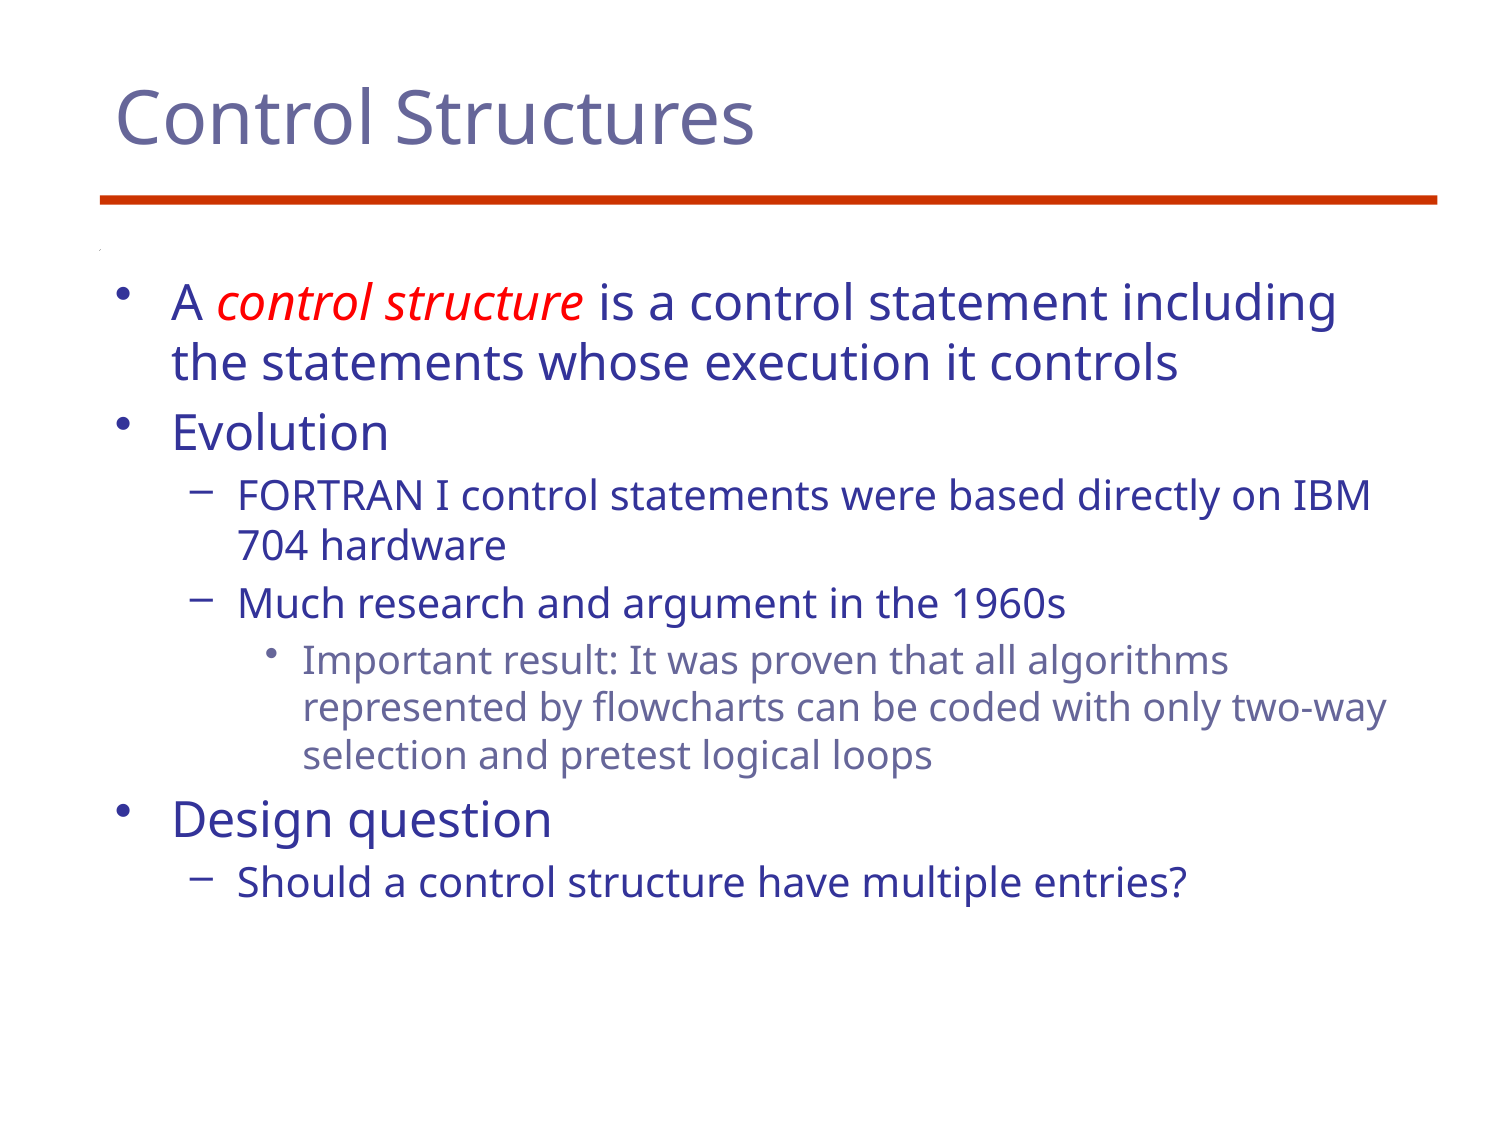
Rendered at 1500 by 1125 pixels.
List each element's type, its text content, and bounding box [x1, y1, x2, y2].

title Control Structures [99, 62, 1438, 250]
list A control structure is a control statement including the statements whose execution it controls Evolution FORTRAN I control statements were based directly on IBM 704 hardware Much research and argument in the 1960s Important result: It was proven that all algorithms represented by flowcharts can be coded with only two-way selection and pretest logical loops Design question Should a control structure have multiple entries? [99, 262, 1438, 1013]
